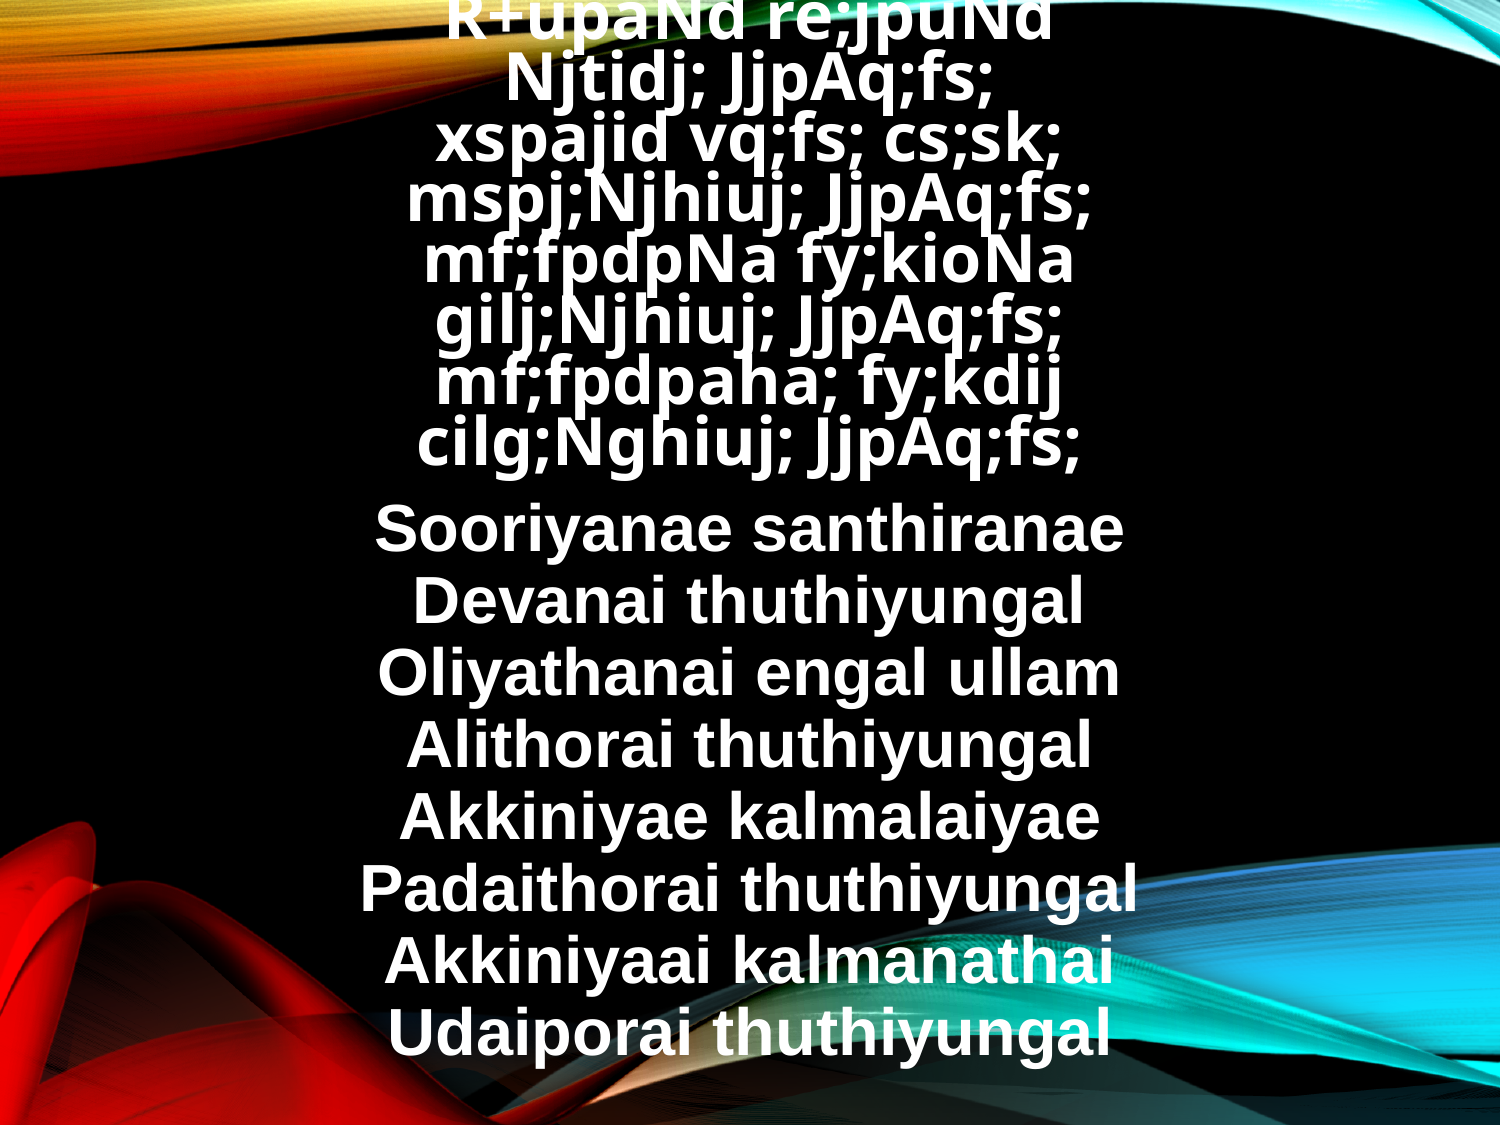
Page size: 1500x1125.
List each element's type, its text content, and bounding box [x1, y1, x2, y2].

subtitle R+upaNd re;jpuNd Njtidj; JjpAq;fs; xspajid vq;fs; cs;sk; mspj;Njhiuj; JjpAq;fs; mf;fpdpNa fy;kioNa gilj;Njhiuj; JjpAq;fs; mf;fpdpaha; fy;kdij cilg;Nghiuj; JjpAq;fs; Sooriyanae santhiranae Devanai thuthiyungal Oliyathanai engal ullam Alithorai thuthiyungal Akkiniyae kalmalaiyae Padaithorai thuthiyungal Akkiniyaai kalmanathai Udaiporai thuthiyungal [0, 0, 1500, 1125]
